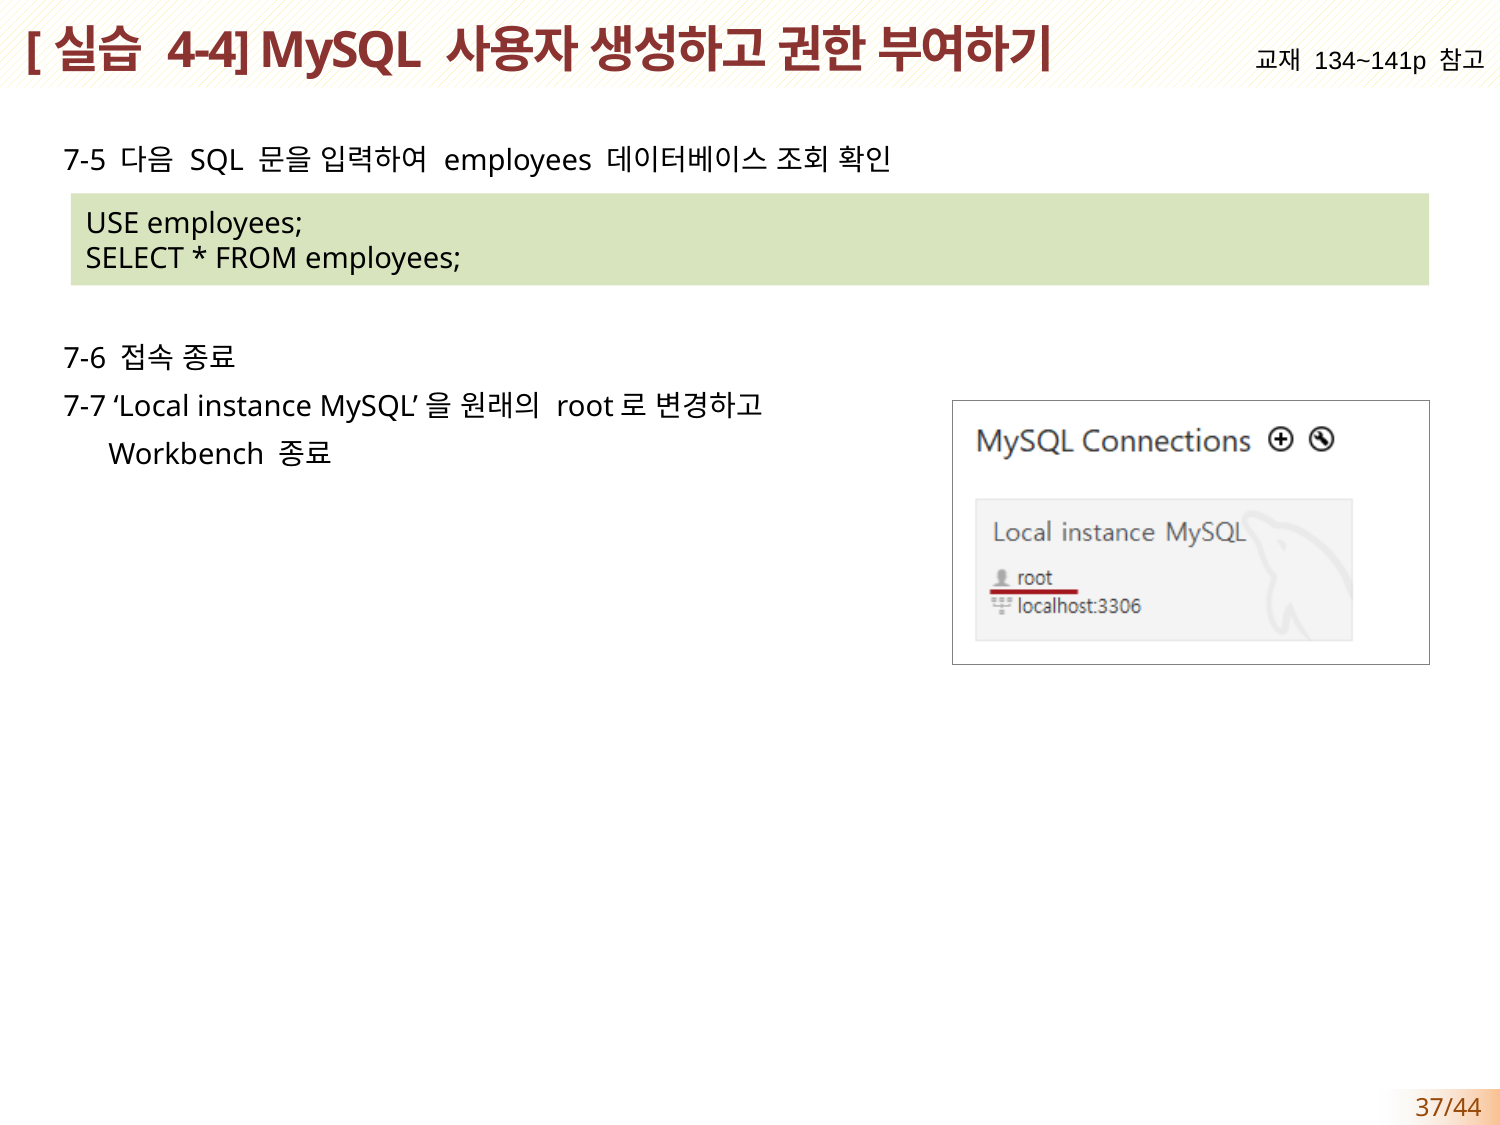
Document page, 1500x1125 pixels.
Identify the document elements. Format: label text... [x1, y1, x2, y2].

picture [952, 399, 1430, 665]
title [실습 4-4] MySQL 사용자 생성하고 권한 부여하기 [10, 8, 1288, 87]
text_box USE employees; SELECT * FROM employees; [69, 191, 1431, 288]
list 7-5 다음 SQL 문을 입력하여 employees 데이터베이스 조회 확인 7-6 접속 종료 7-7 ‘Local instance MySQL’을 원래의 root로 변경하고 Workbench 종료 [10, 126, 1481, 1087]
text_box 교재 134~141p 참고 [1240, 36, 1500, 82]
